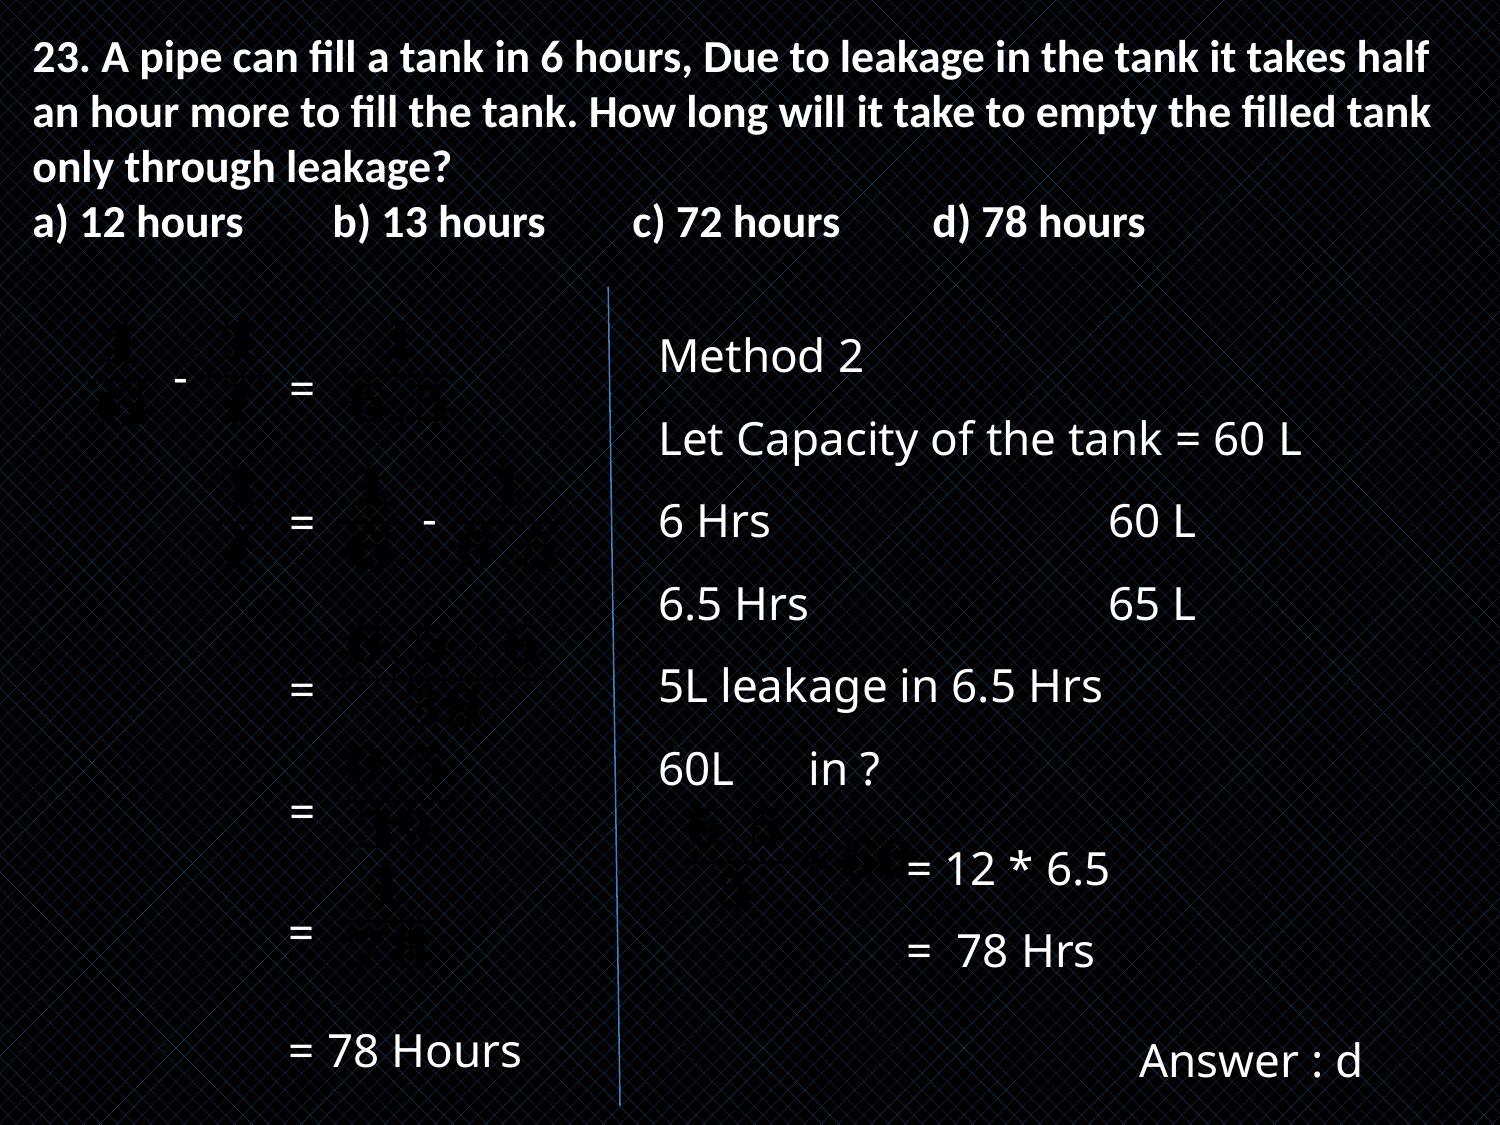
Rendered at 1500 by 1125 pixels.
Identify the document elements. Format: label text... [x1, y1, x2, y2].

text_box 23. A pipe can fill a tank in 6 hours, Due to leakage in the tank it takes half an hour more to fill the tank. How long will it take to empty the filled tank only through leakage? a) 12 hours b) 13 hours c) 72 hours d) 78 hours [17, 19, 1483, 254]
text_box = [274, 485, 323, 556]
text_box = [274, 352, 323, 423]
text_box Method 2 Let Capacity of the tank = 60 L 6 Hrs 60 L 6.5 Hrs 65 L 5L leakage in 6.5 Hrs 60L in ? [643, 292, 1483, 1049]
text_box = 78 Hours [274, 1014, 585, 1084]
text_box = [274, 653, 323, 723]
text_box - [158, 339, 207, 410]
text_box Answer : d [1124, 1049, 1436, 1095]
text_box = 12 * 6.5 = 78 Hrs [891, 804, 1203, 984]
text_box = [274, 775, 323, 845]
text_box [607, 286, 621, 1106]
text_box - [407, 482, 455, 553]
text_box = [274, 895, 322, 966]
